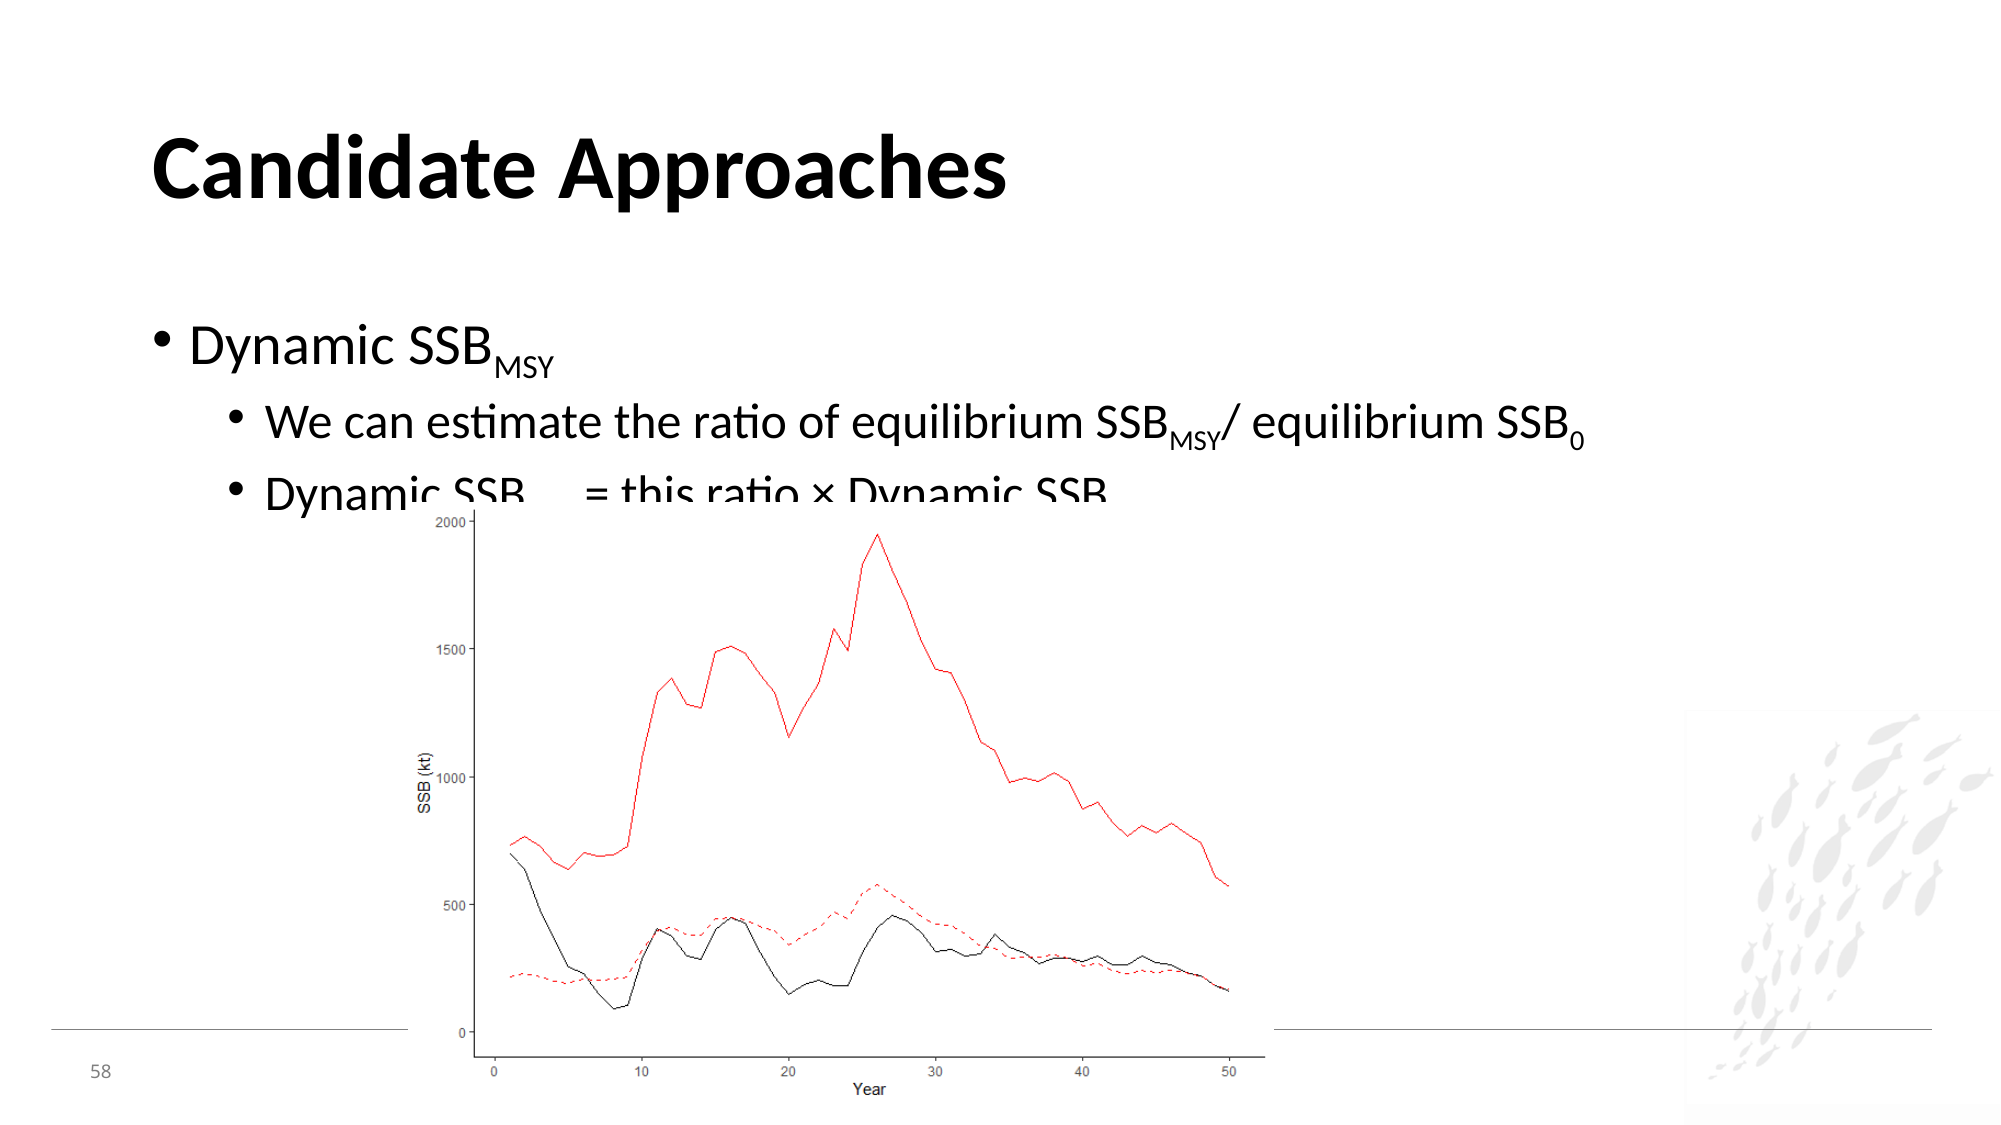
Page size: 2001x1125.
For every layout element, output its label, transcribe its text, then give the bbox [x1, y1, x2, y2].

picture [1684, 710, 2001, 1125]
title Candidate Approaches [137, 59, 1863, 278]
list Dynamic SSBMSY We can estimate the ratio of equilibrium SSBMSY/ equilibrium SSB0 Dynamic SSBMSY = this ratio × Dynamic SSB0 [137, 299, 1863, 1014]
picture [408, 502, 1275, 1106]
